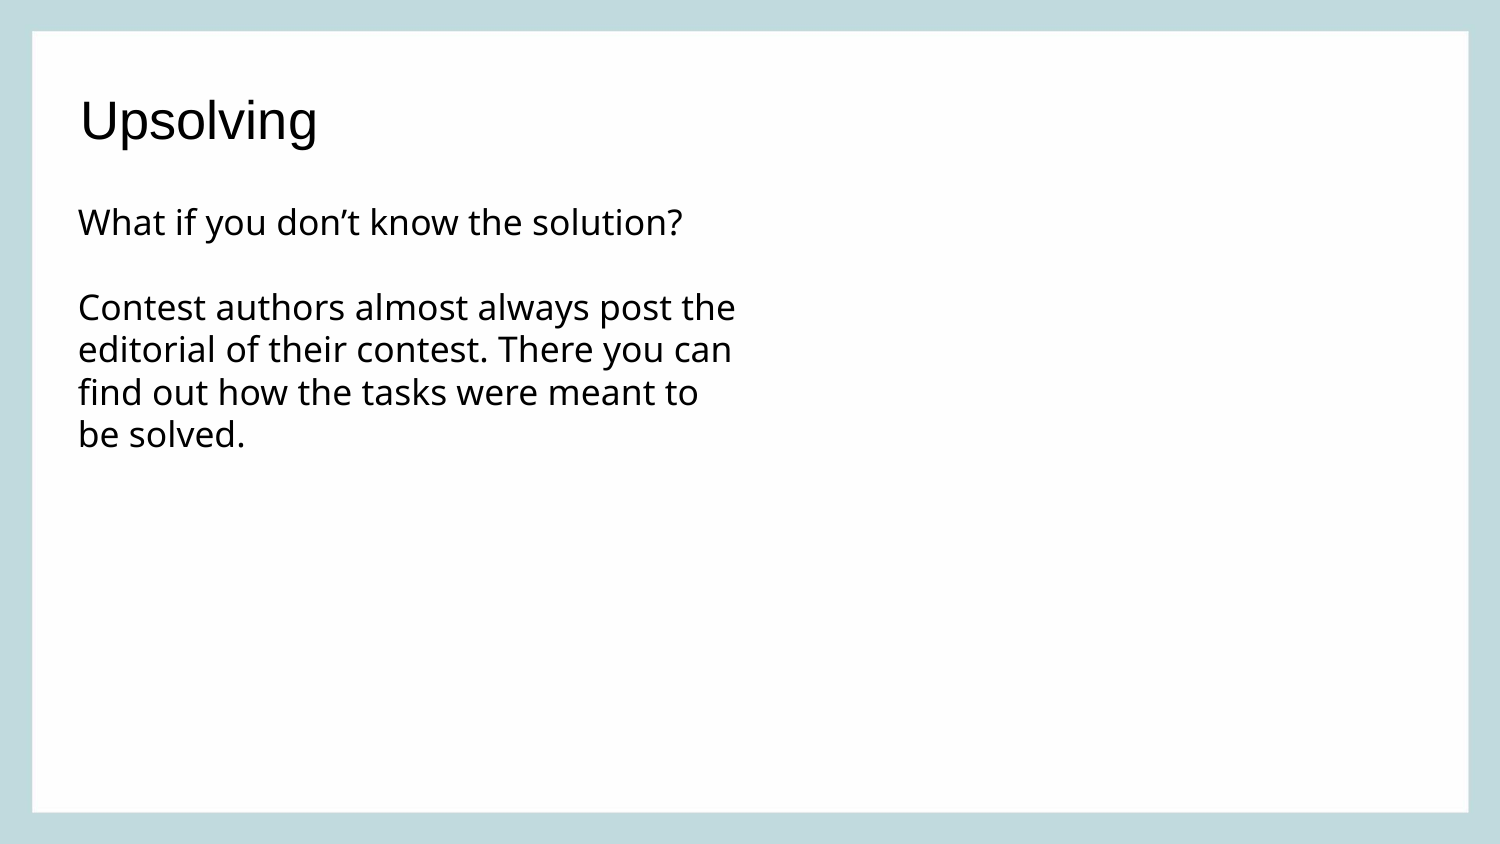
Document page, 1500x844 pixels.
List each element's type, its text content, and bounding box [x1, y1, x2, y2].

picture [0, 0, 1500, 844]
text_box Upsolving [76, 94, 753, 167]
list What if you don’t know the solution? Contest authors almost always post the editorial of their contest. There you can find out how the tasks were meant to be solved. [75, 196, 753, 754]
